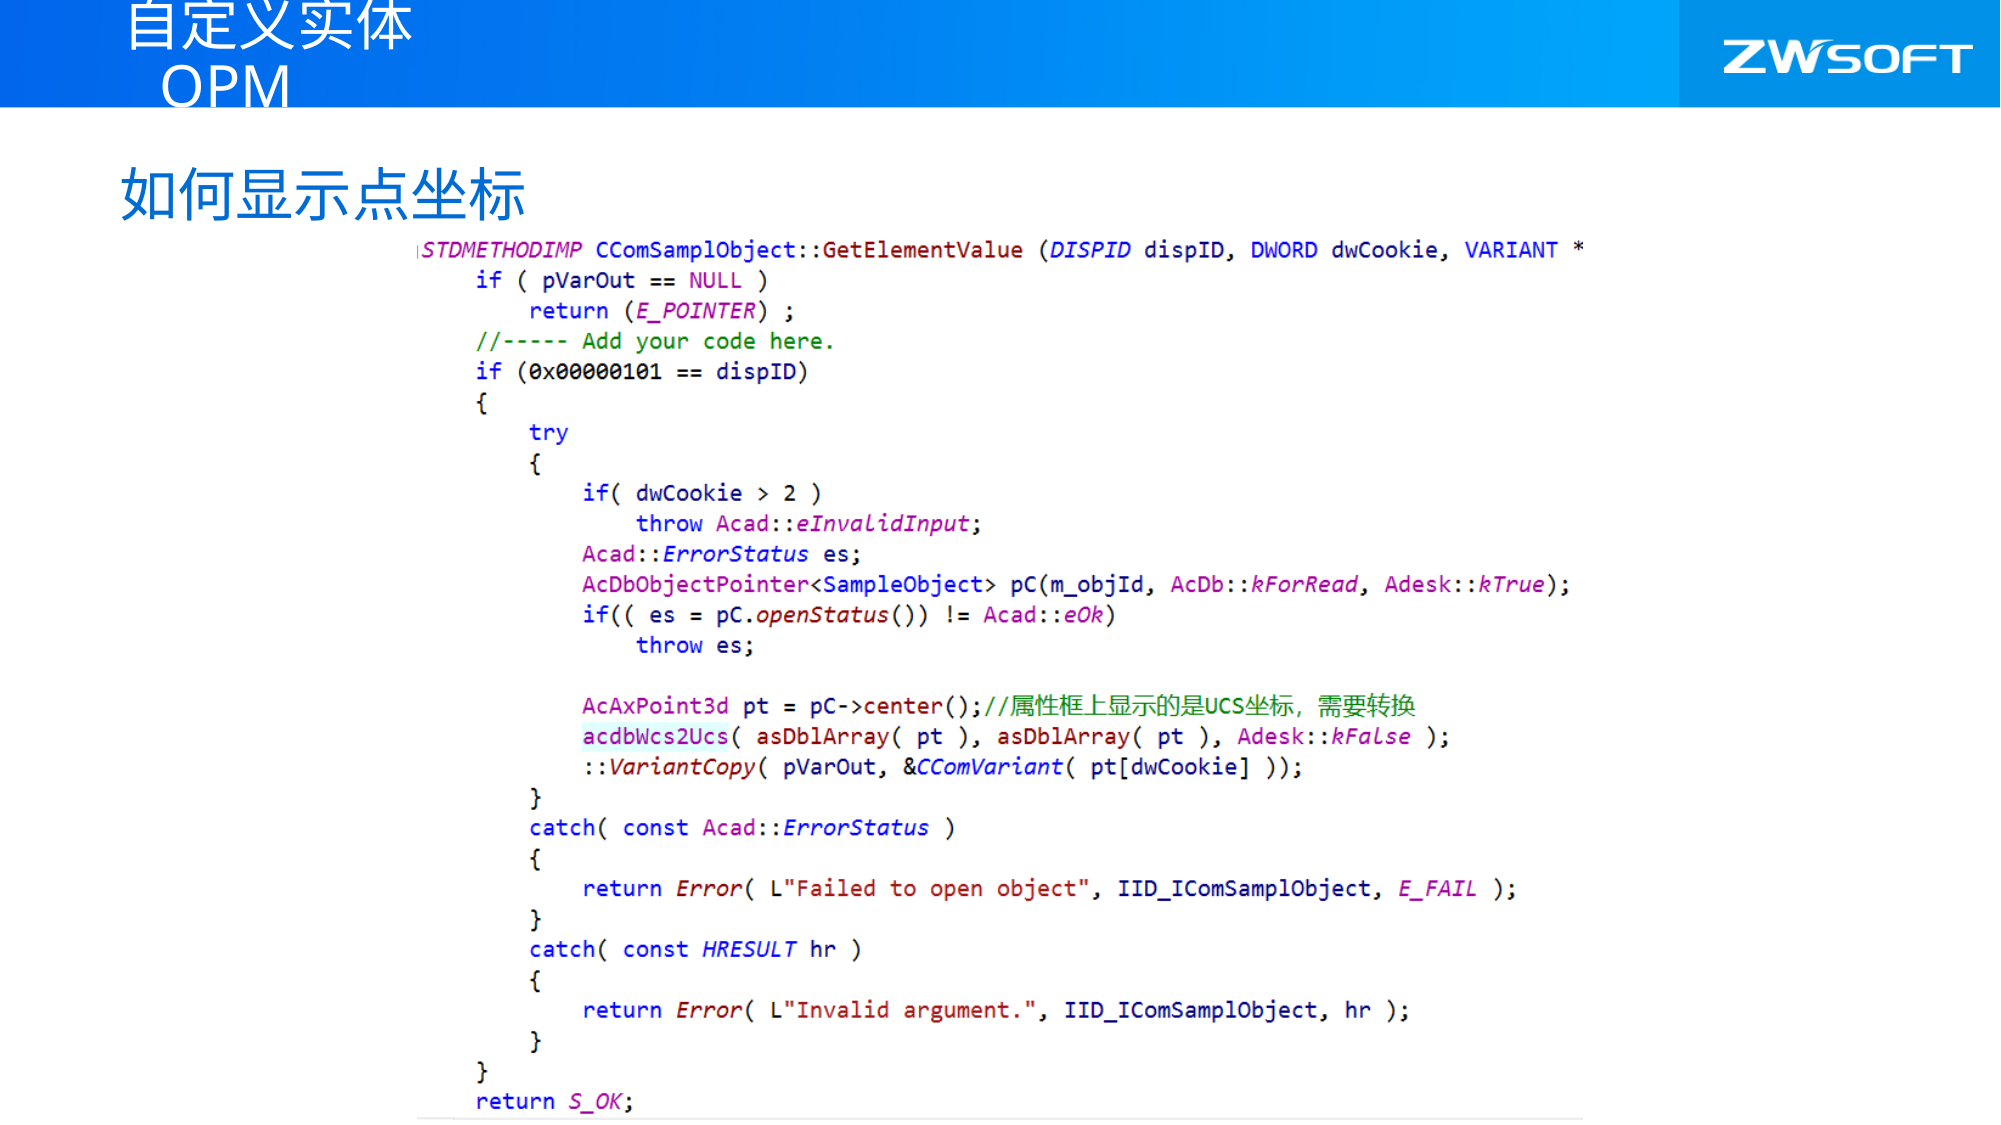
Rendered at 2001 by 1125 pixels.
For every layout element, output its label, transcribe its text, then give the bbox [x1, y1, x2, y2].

title 如何显示点坐标 [104, 158, 1893, 238]
list 自定义实体OPM [107, 18, 574, 97]
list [417, 237, 1583, 1120]
picture [0, 0, 2000, 1125]
